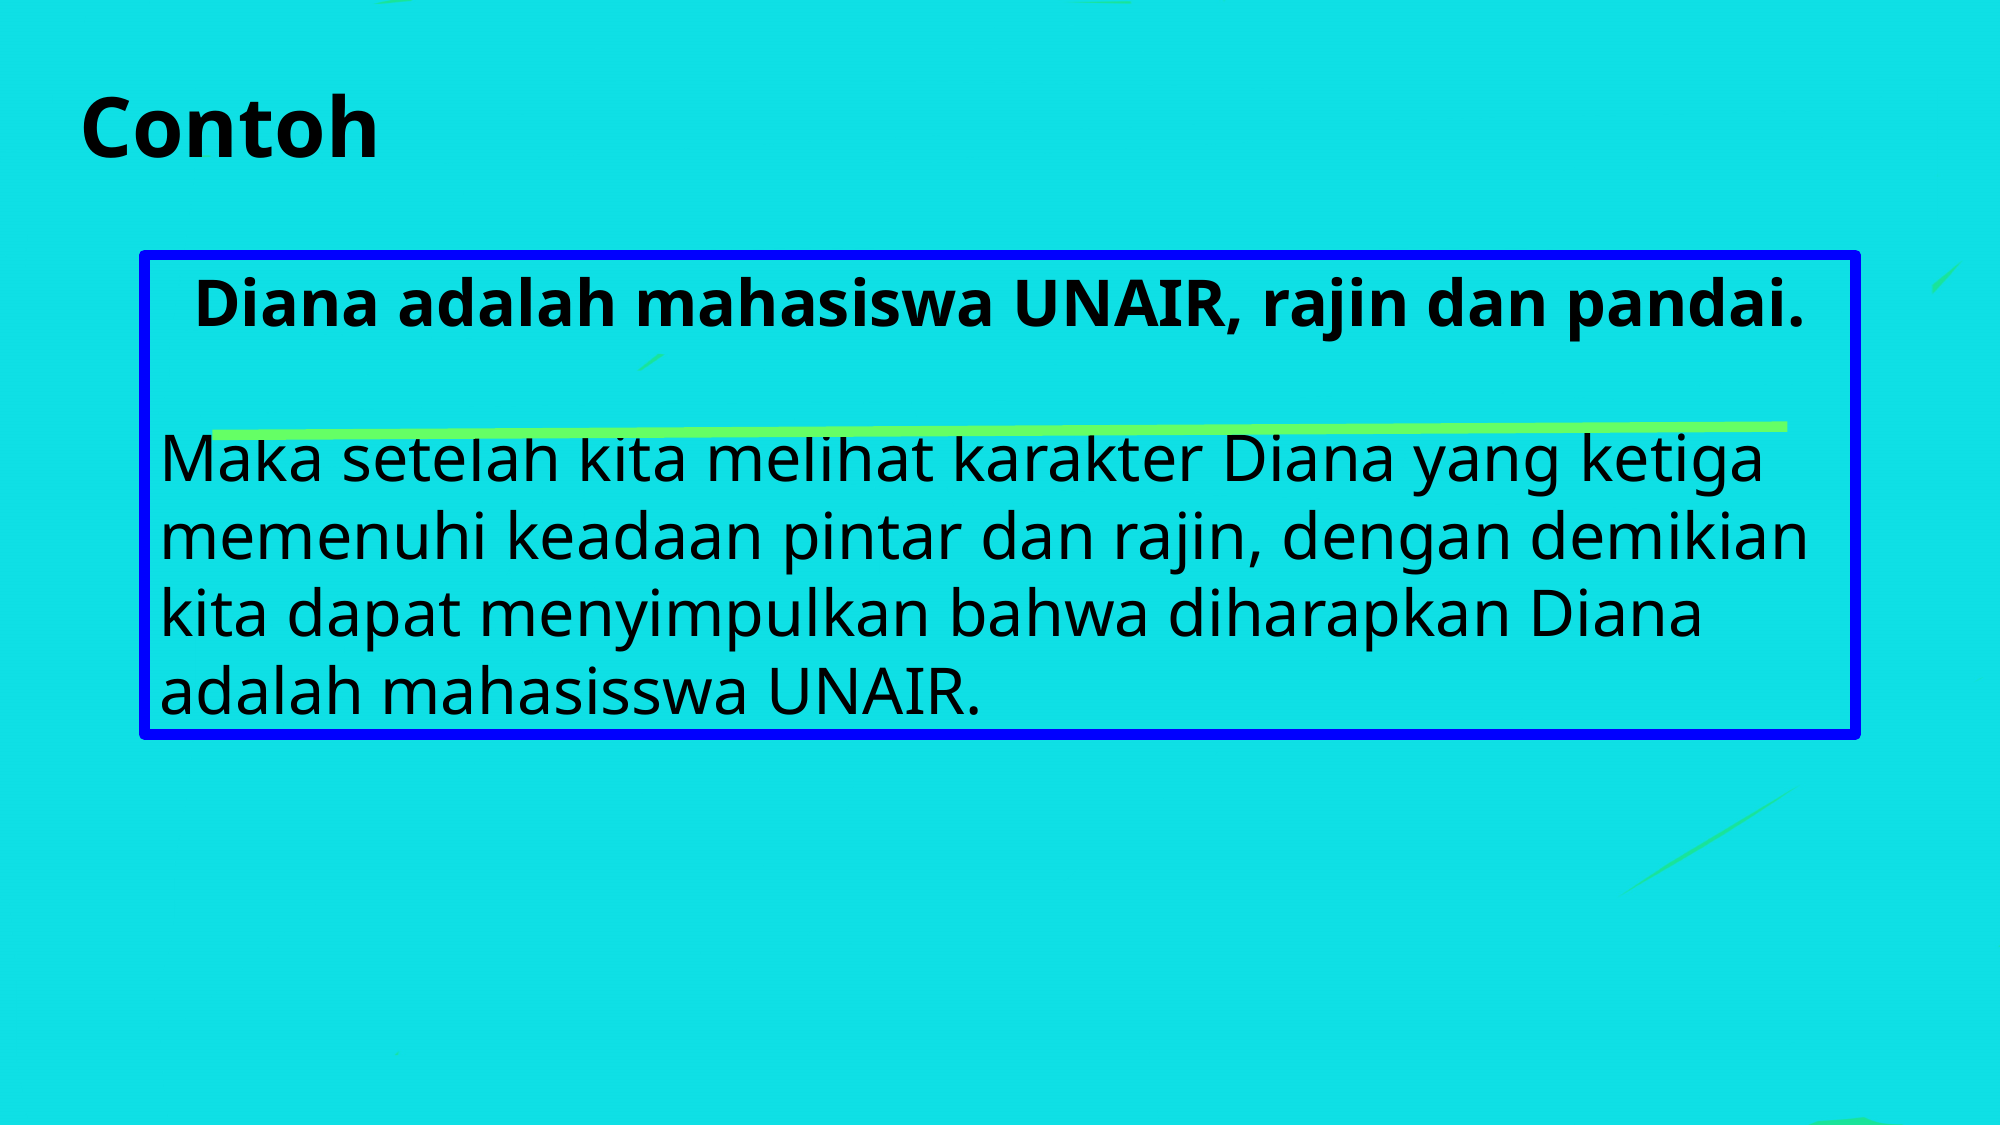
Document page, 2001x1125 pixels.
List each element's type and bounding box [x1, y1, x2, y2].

picture [0, 0, 2000, 1125]
text_box [212, 426, 1788, 435]
